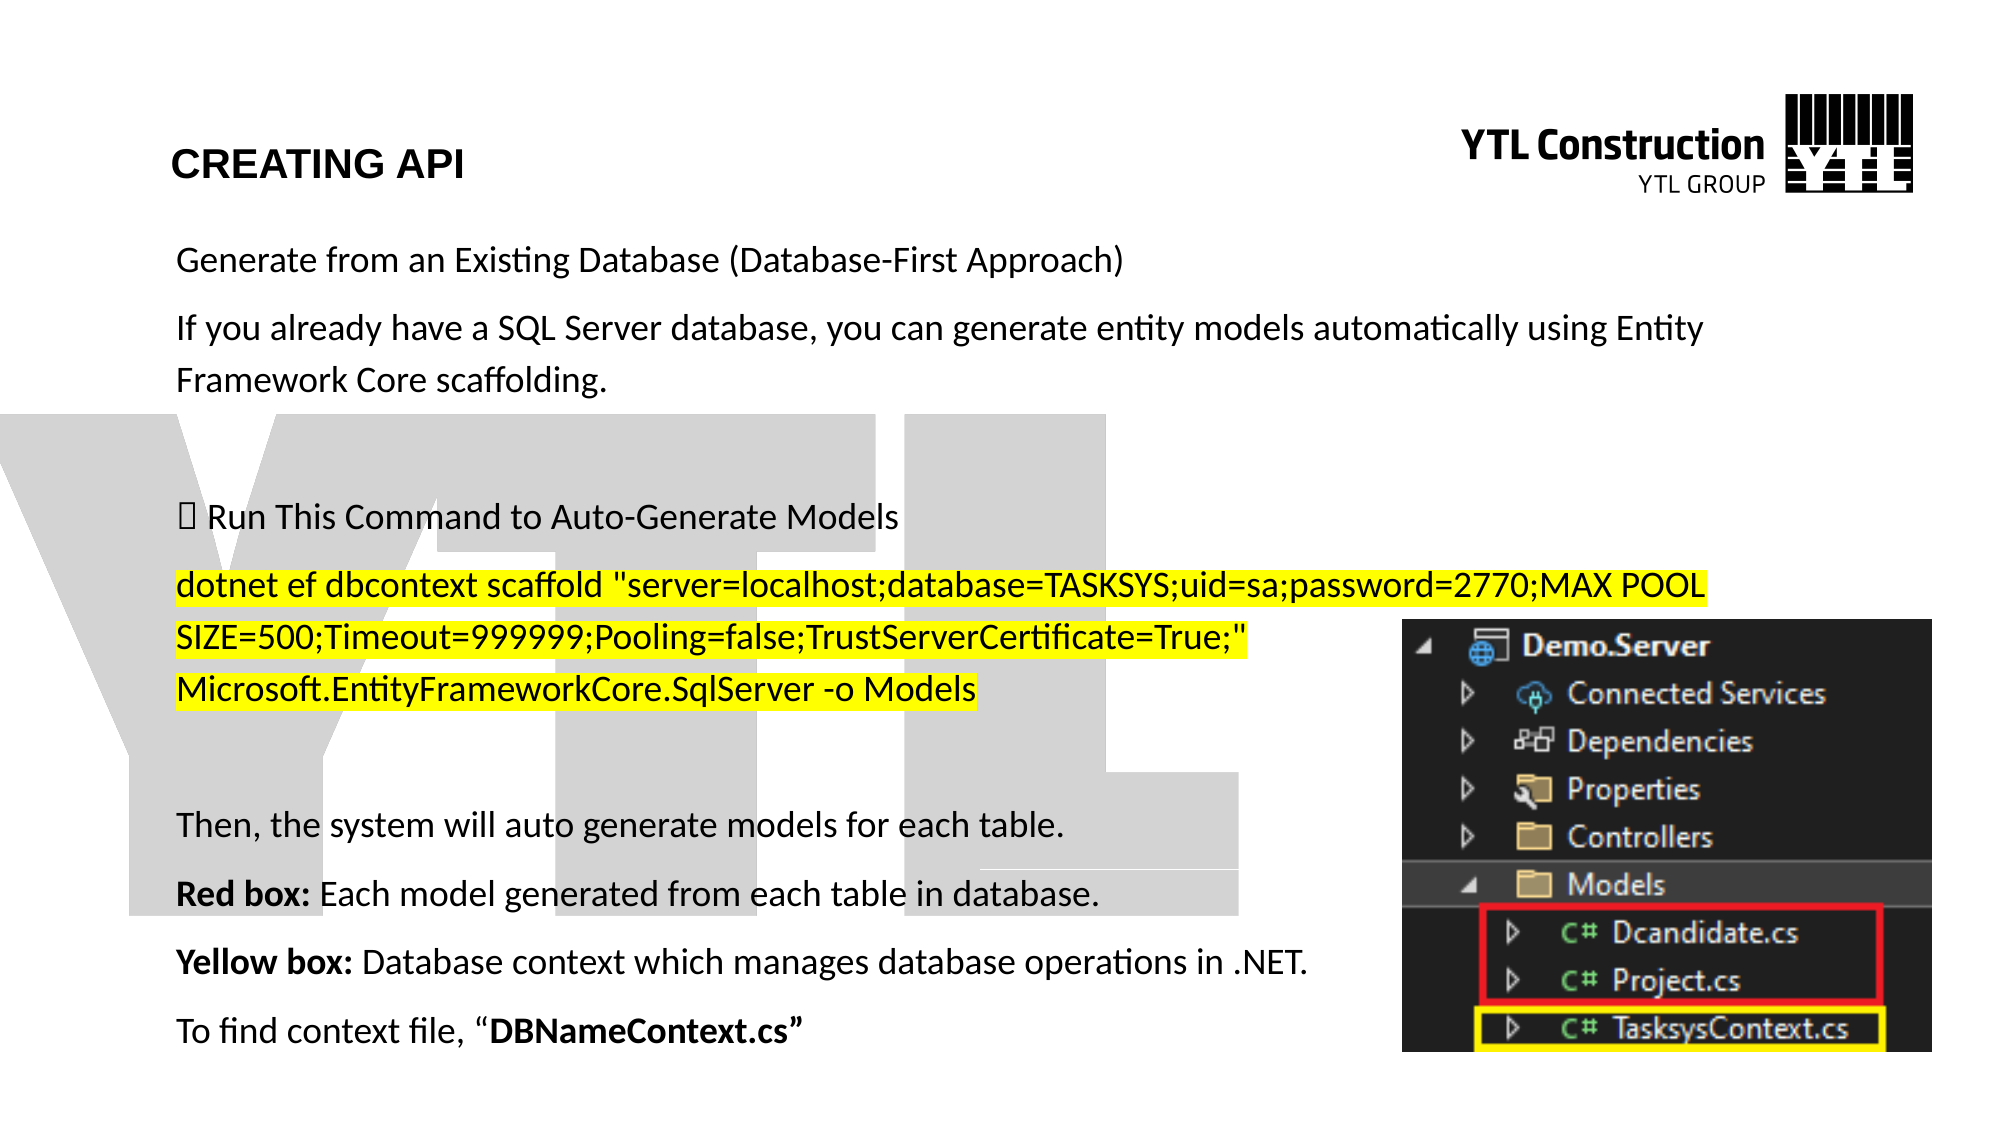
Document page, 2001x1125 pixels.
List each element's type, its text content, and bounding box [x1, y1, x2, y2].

text_box CREATING API [155, 129, 809, 194]
picture [1402, 619, 1932, 1052]
text_box Generate from an Existing Database (Database-First Approach) If you already have a SQL Server database, you can generate entity models automatically using Entity Framework Core scaffolding. 🔹 Run This Command to Auto-Generate Models dotnet ef dbcontext scaffold "server=localhost;database=TASKSYS;uid=sa;password=2770;MAX POOL SIZE=500;Timeout=999999;Pooling=false;TrustServerCertificate=True;" Microsoft.EntityFrameworkCore.SqlServer -o Models Then, the system will auto generate models for each table. Red box: Each model generated from each table in database. Yellow box: Database context which manages database operations in .NET. To find context file, “DBNameContext.cs” [156, 218, 1844, 966]
